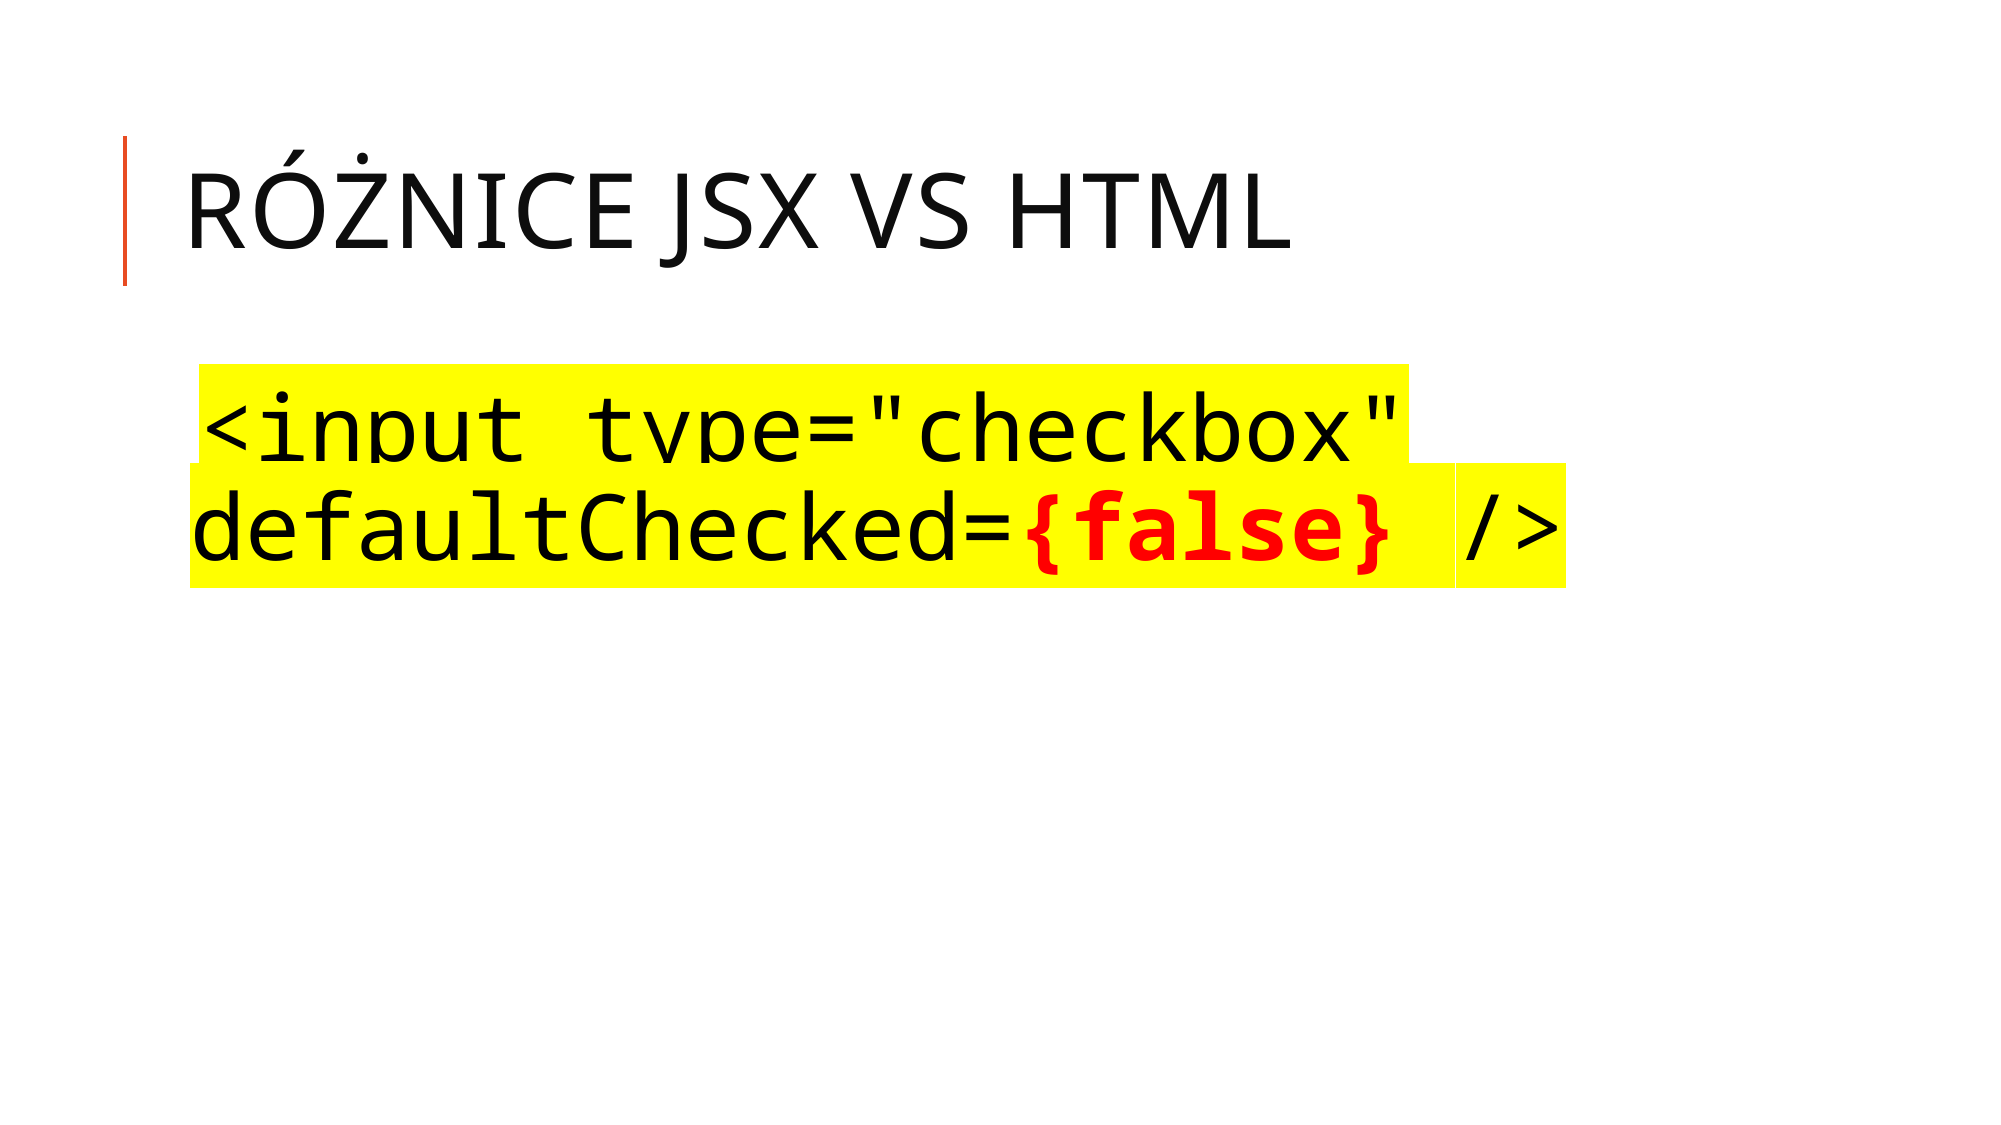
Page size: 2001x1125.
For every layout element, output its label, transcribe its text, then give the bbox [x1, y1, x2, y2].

title Różnice JSX vs HTML [168, 96, 1763, 342]
list <input type="checkbox" defaultChecked={false} /> [168, 375, 1763, 1035]
